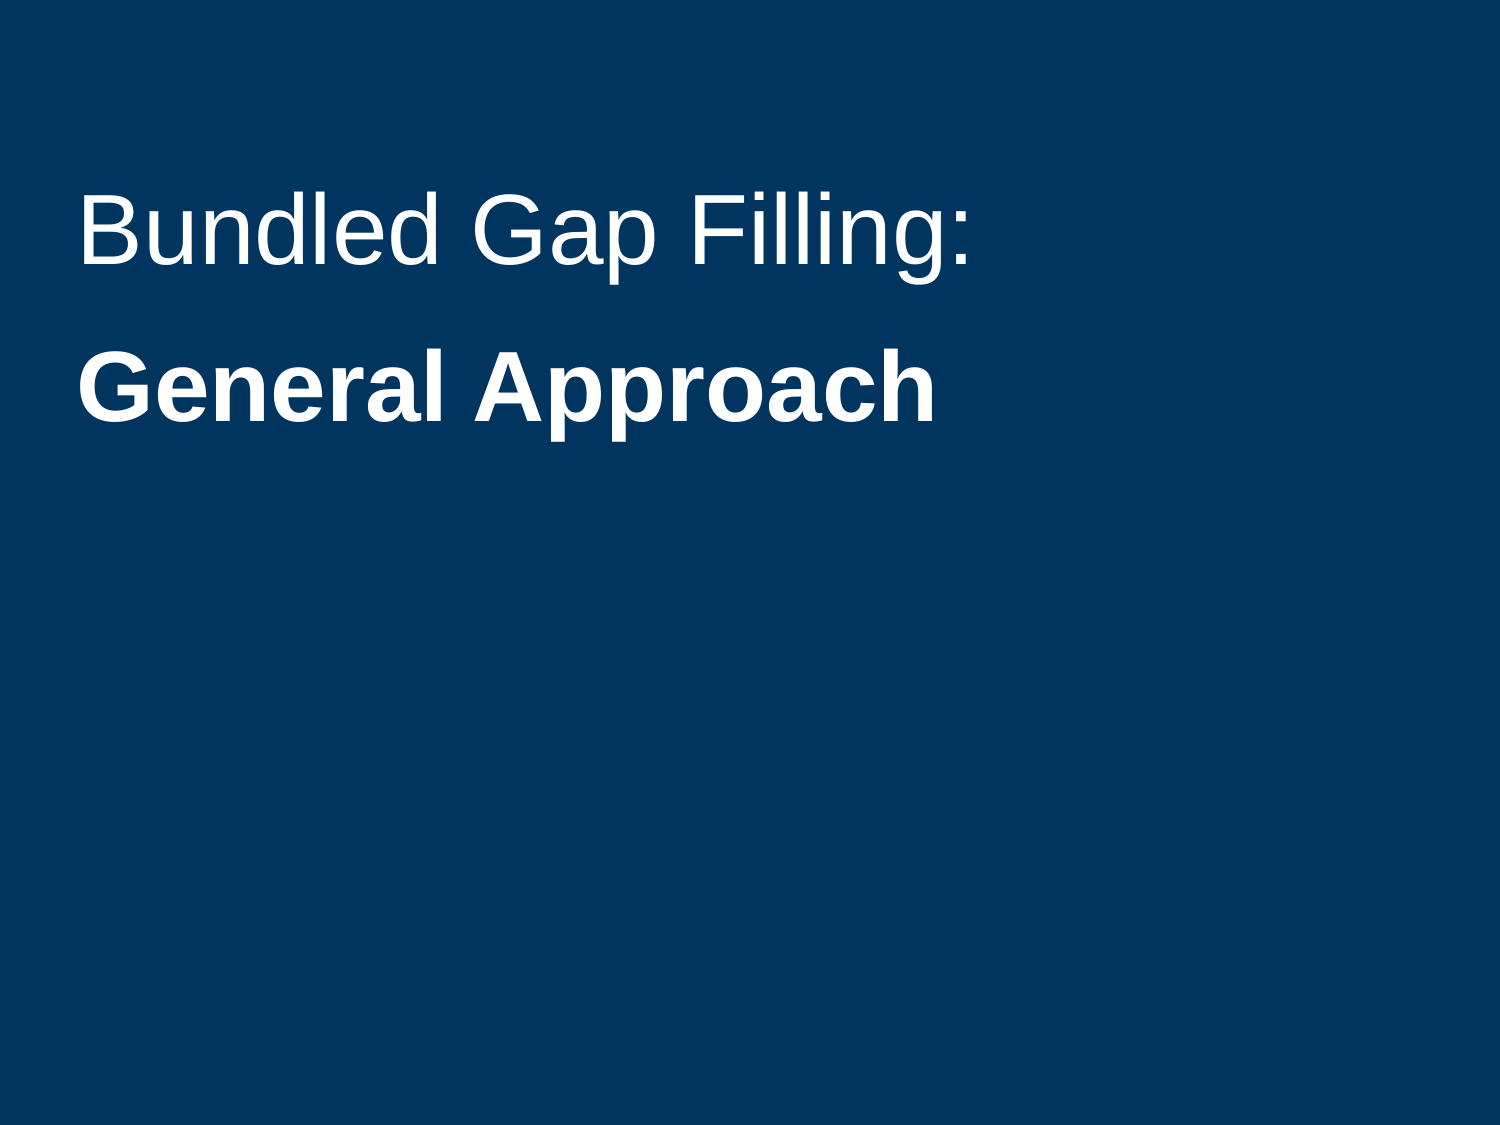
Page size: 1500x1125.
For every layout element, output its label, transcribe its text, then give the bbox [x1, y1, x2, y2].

list General Approach [76, 322, 1418, 638]
title Bundled Gap Filling: [76, 165, 1418, 322]
